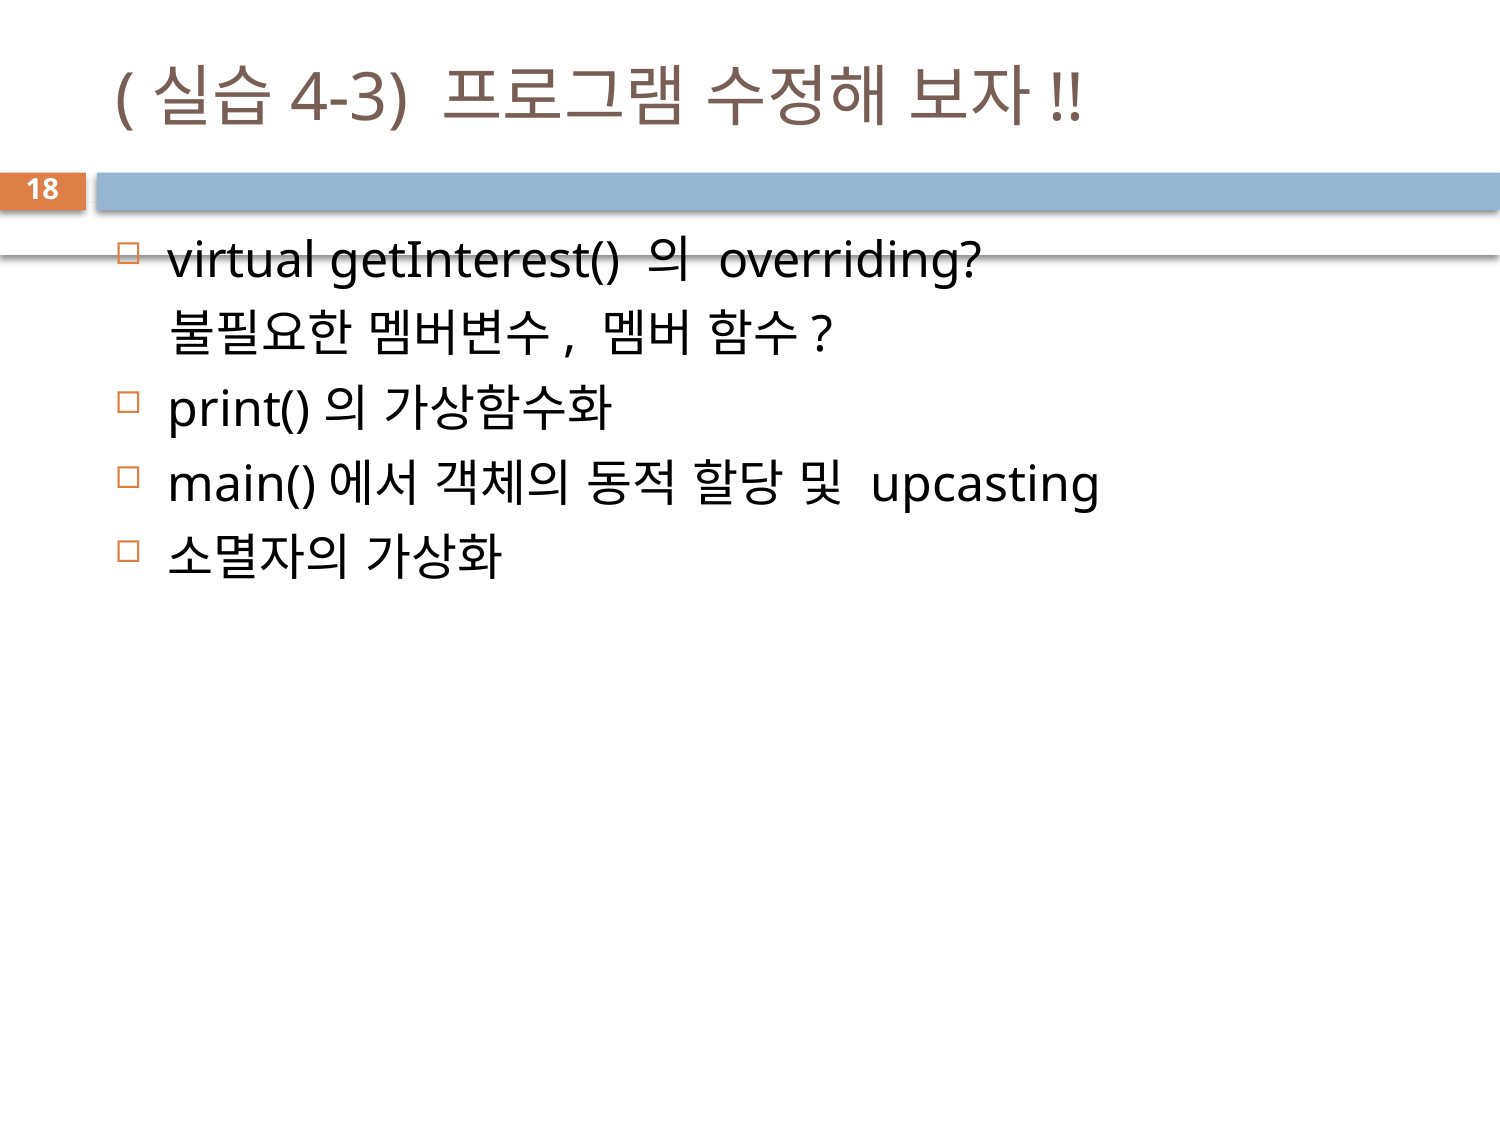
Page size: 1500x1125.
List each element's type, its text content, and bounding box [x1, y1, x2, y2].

title (실습4-3) 프로그램 수정해 보자!! [100, 37, 1438, 149]
slide_number 18 [0, 170, 87, 211]
list virtual getInterest() 의 overriding? 불필요한 멤버변수, 멤버 함수? print()의 가상함수화 main()에서 객체의 동적 할당 및 upcasting 소멸자의 가상화 [100, 219, 1438, 1059]
